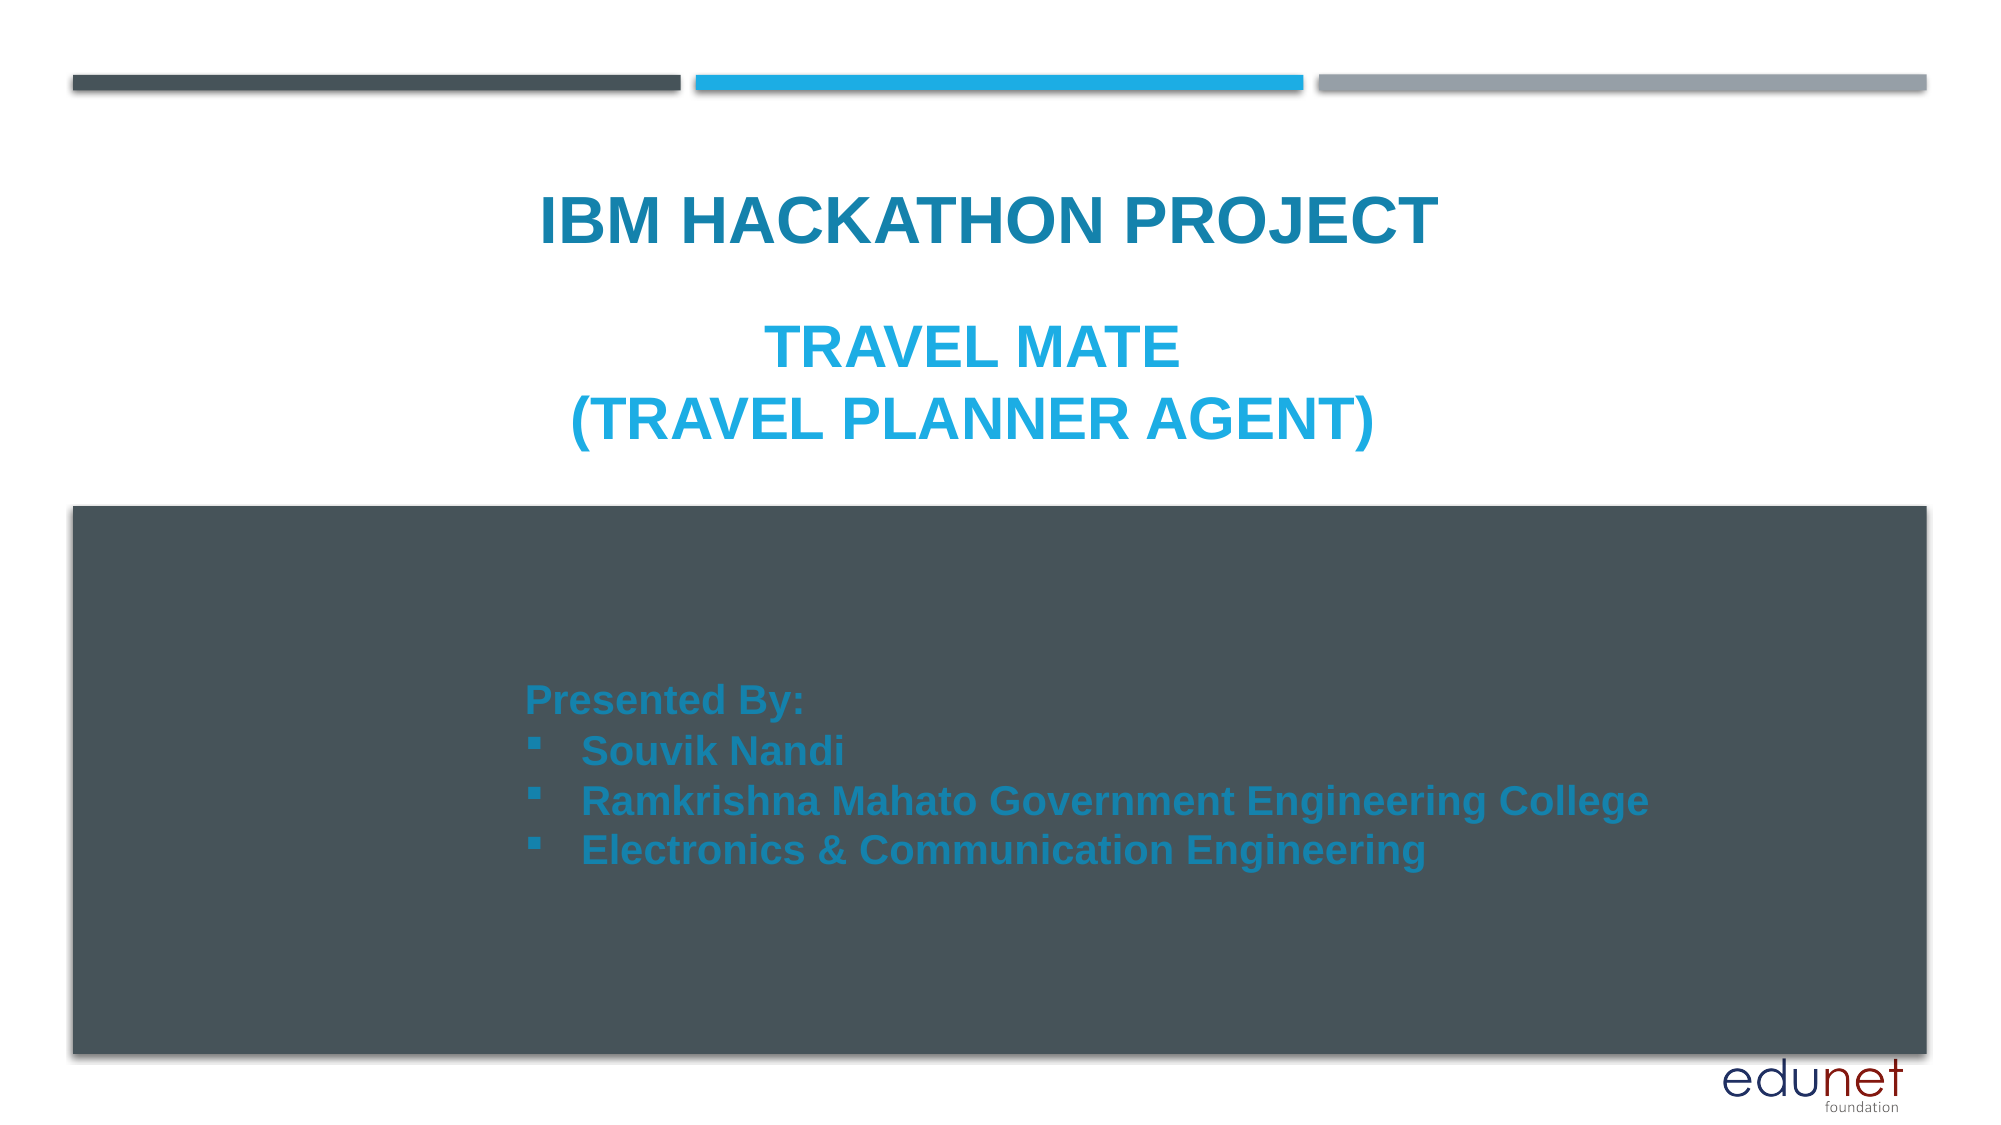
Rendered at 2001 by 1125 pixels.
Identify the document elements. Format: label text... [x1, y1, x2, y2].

text_box IBM HACKATHON PROJECT [0, 169, 2000, 265]
text_box Presented By: Souvik Nandi Ramkrishna Mahato Government Engineering College Electronics & Communication Engineering [509, 665, 1819, 881]
picture [1719, 1056, 1905, 1116]
title Travel mate (Travel PLANNER agent) [222, 298, 1723, 460]
